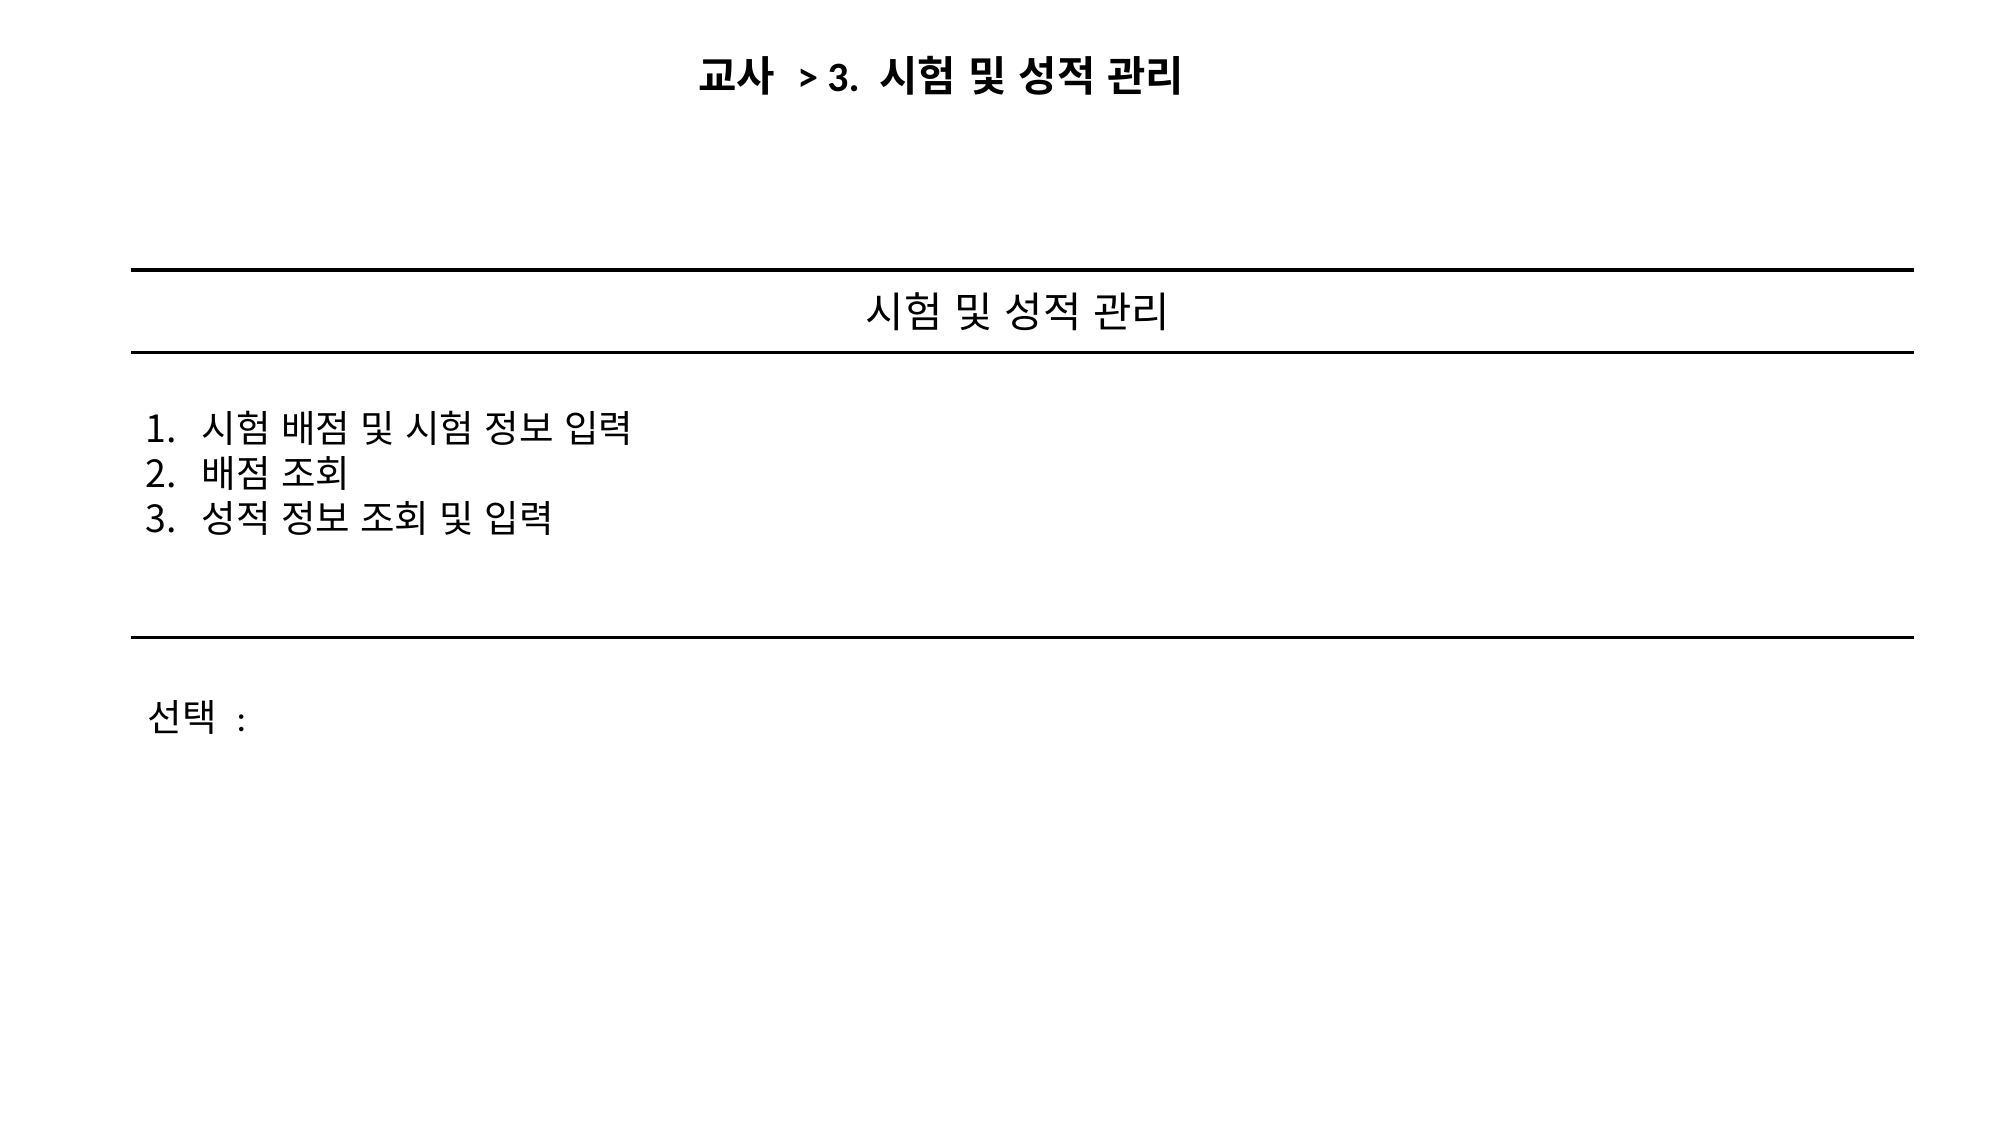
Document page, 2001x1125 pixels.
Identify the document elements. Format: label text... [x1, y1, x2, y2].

text_box 선택 : [132, 686, 270, 746]
text_box 시험 배점 및 시험 정보 입력 배점 조회 성적 정보 조회 및 입력 [130, 398, 1760, 593]
text_box 교사 > 3. 시험 및 성적 관리 [683, 42, 1297, 158]
text_box 시험 및 성적 관리 [851, 282, 1186, 344]
